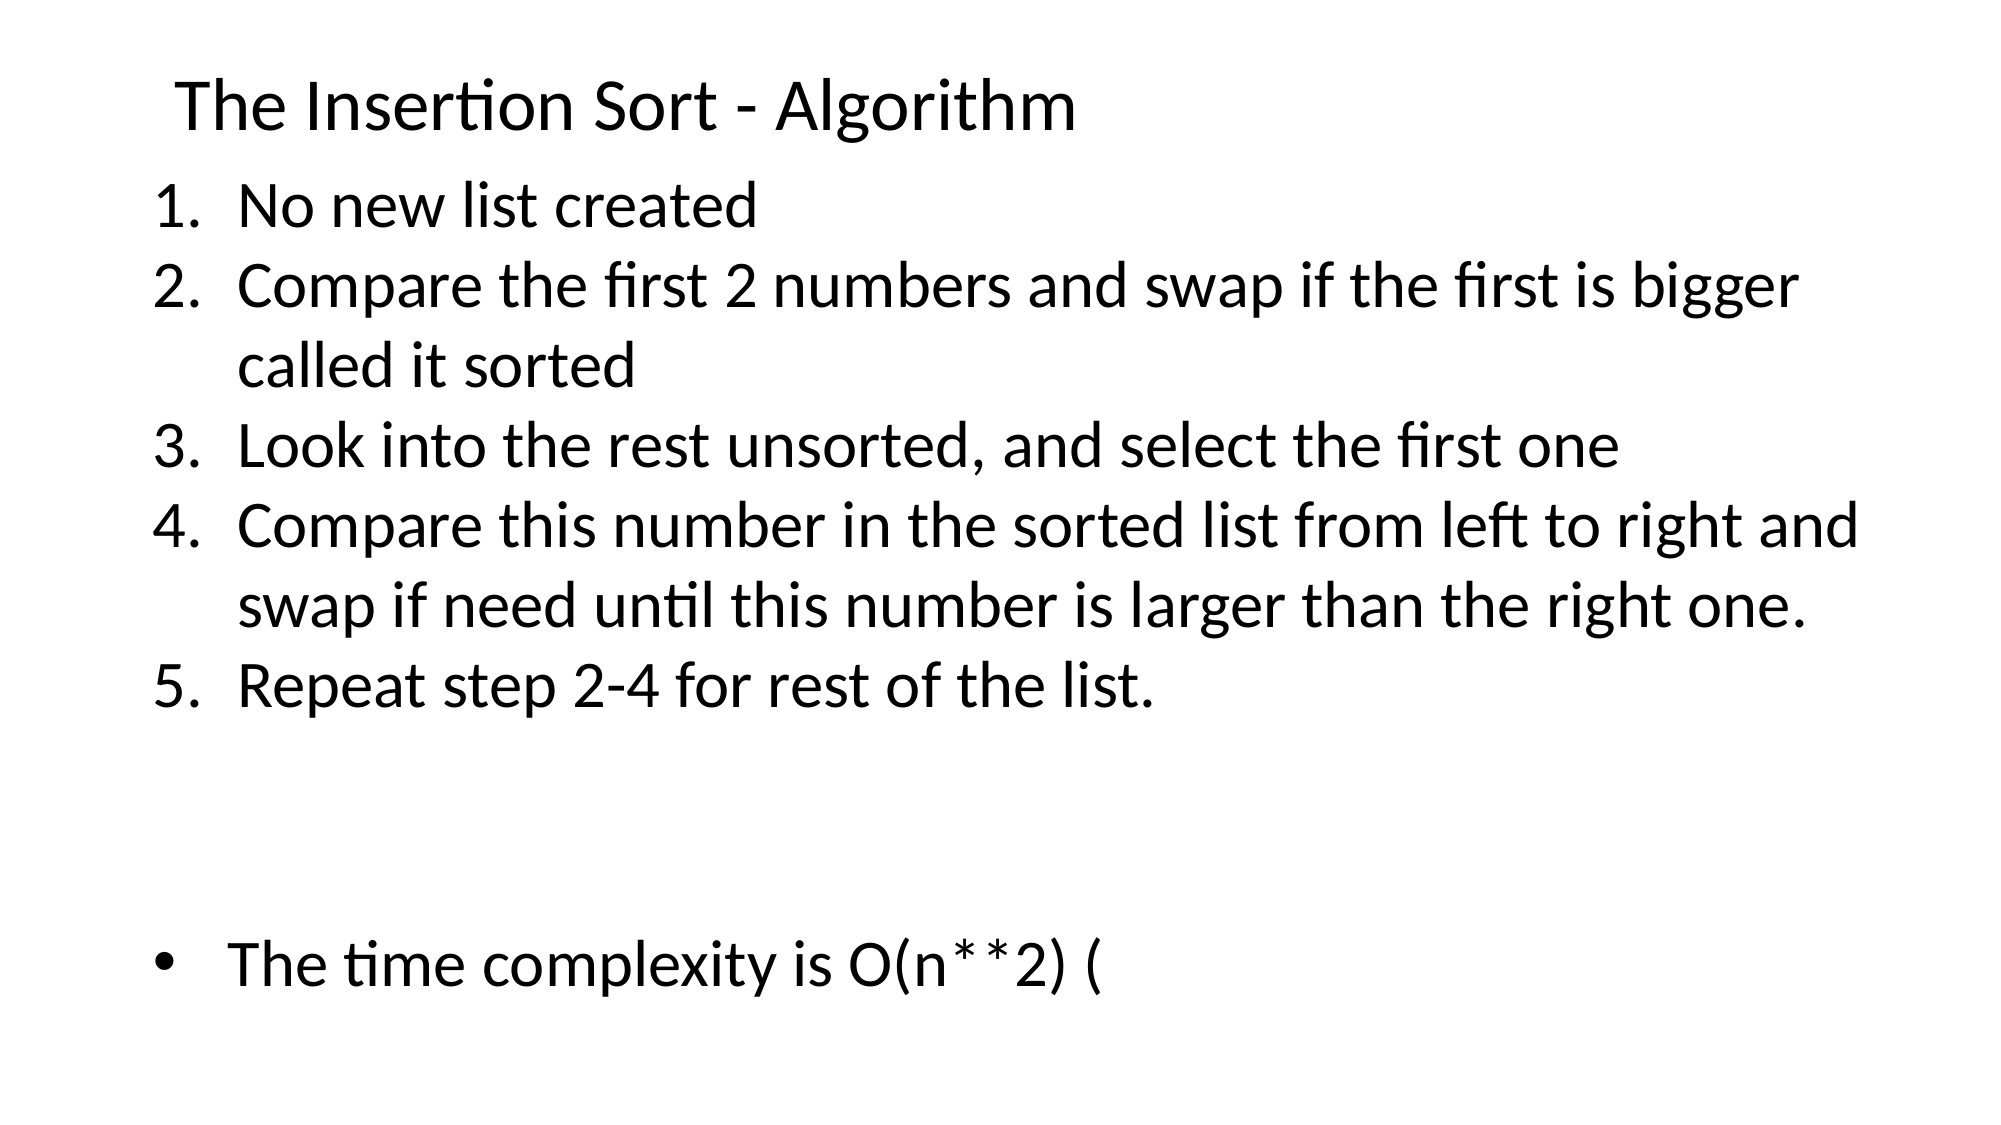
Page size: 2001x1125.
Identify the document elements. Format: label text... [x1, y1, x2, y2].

text_box The time complexity is O(n**2) ( [138, 889, 1892, 1008]
text_box The Insertion Sort - Algorithm [159, 47, 1112, 153]
text_box No new list created Compare the first 2 numbers and swap if the first is bigger called it sorted Look into the rest unsorted, and select the first one Compare this number in the sorted list from left to right and swap if need until this number is larger than the right one. Repeat step 2-4 for rest of the list. [138, 153, 1933, 889]
